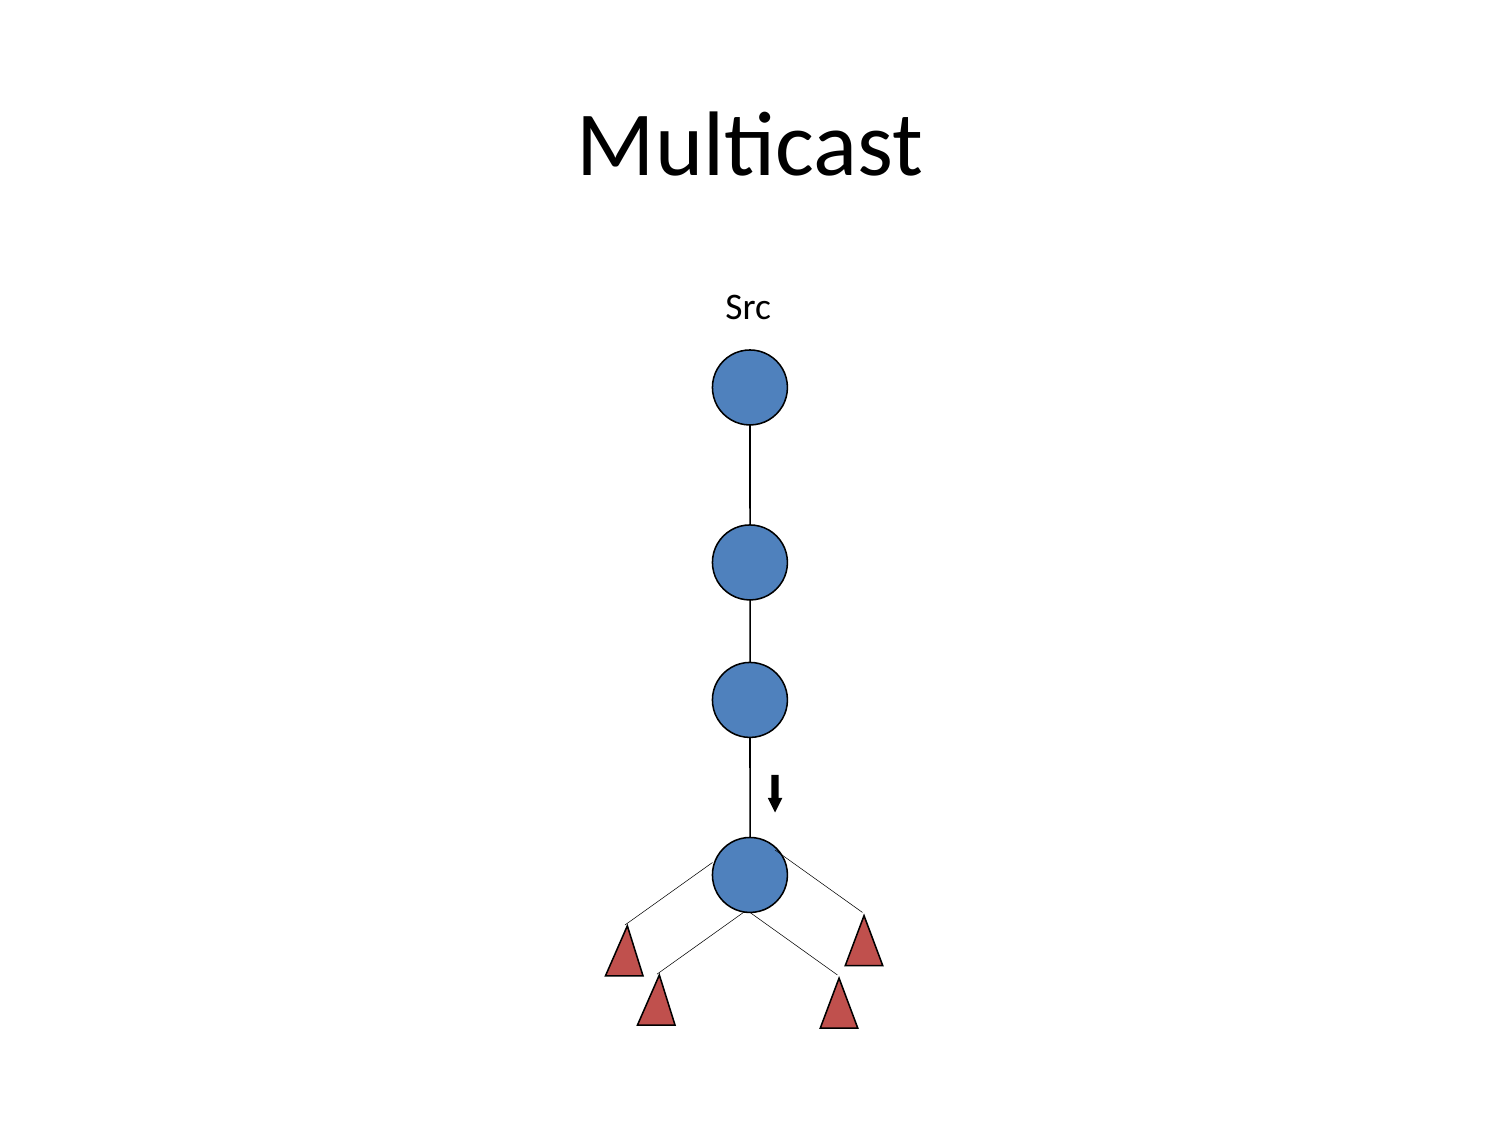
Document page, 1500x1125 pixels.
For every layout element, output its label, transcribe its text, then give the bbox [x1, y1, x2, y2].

text_box [820, 978, 858, 1029]
text_box [712, 662, 788, 738]
text_box [605, 925, 643, 976]
text_box [770, 774, 780, 813]
text_box Src [710, 274, 786, 335]
text_box [712, 837, 788, 913]
text_box [712, 524, 788, 600]
text_box [637, 975, 676, 1026]
text_box [712, 349, 788, 425]
text_box [845, 915, 883, 966]
title Multicast [75, 45, 1425, 233]
